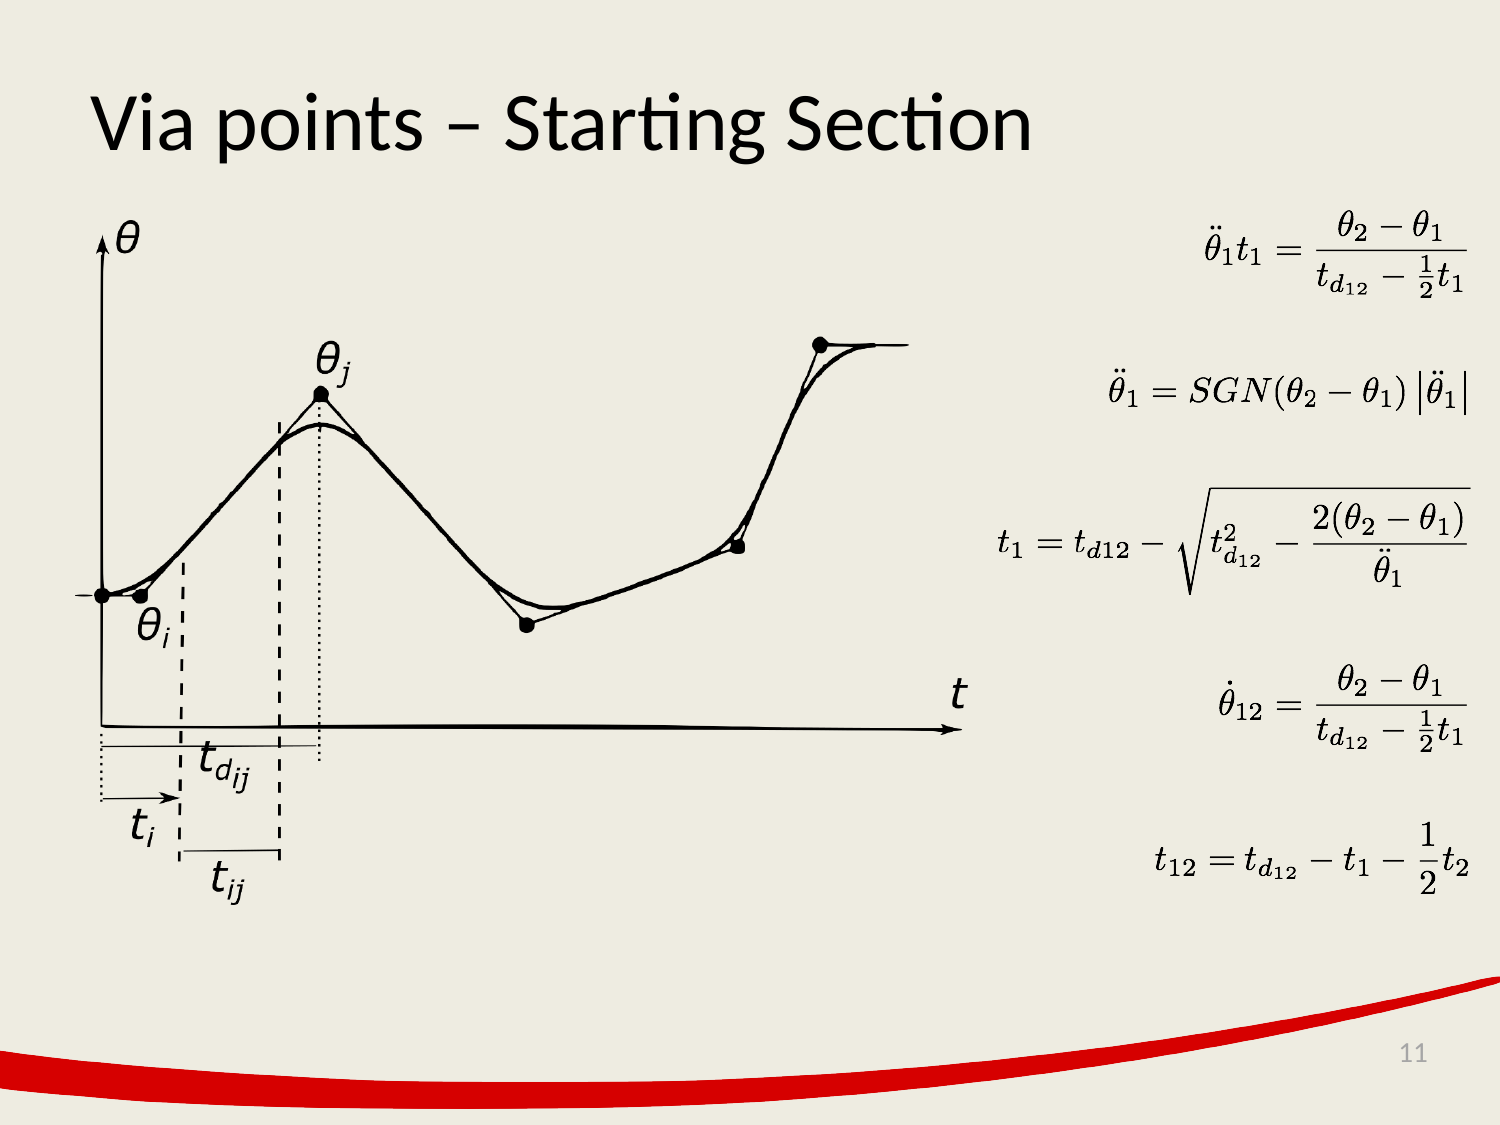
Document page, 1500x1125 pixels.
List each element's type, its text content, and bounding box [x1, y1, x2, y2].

picture [0, 972, 1500, 1109]
picture [75, 220, 968, 905]
picture [997, 209, 1471, 894]
title Via points – Starting Section [75, 45, 1425, 190]
